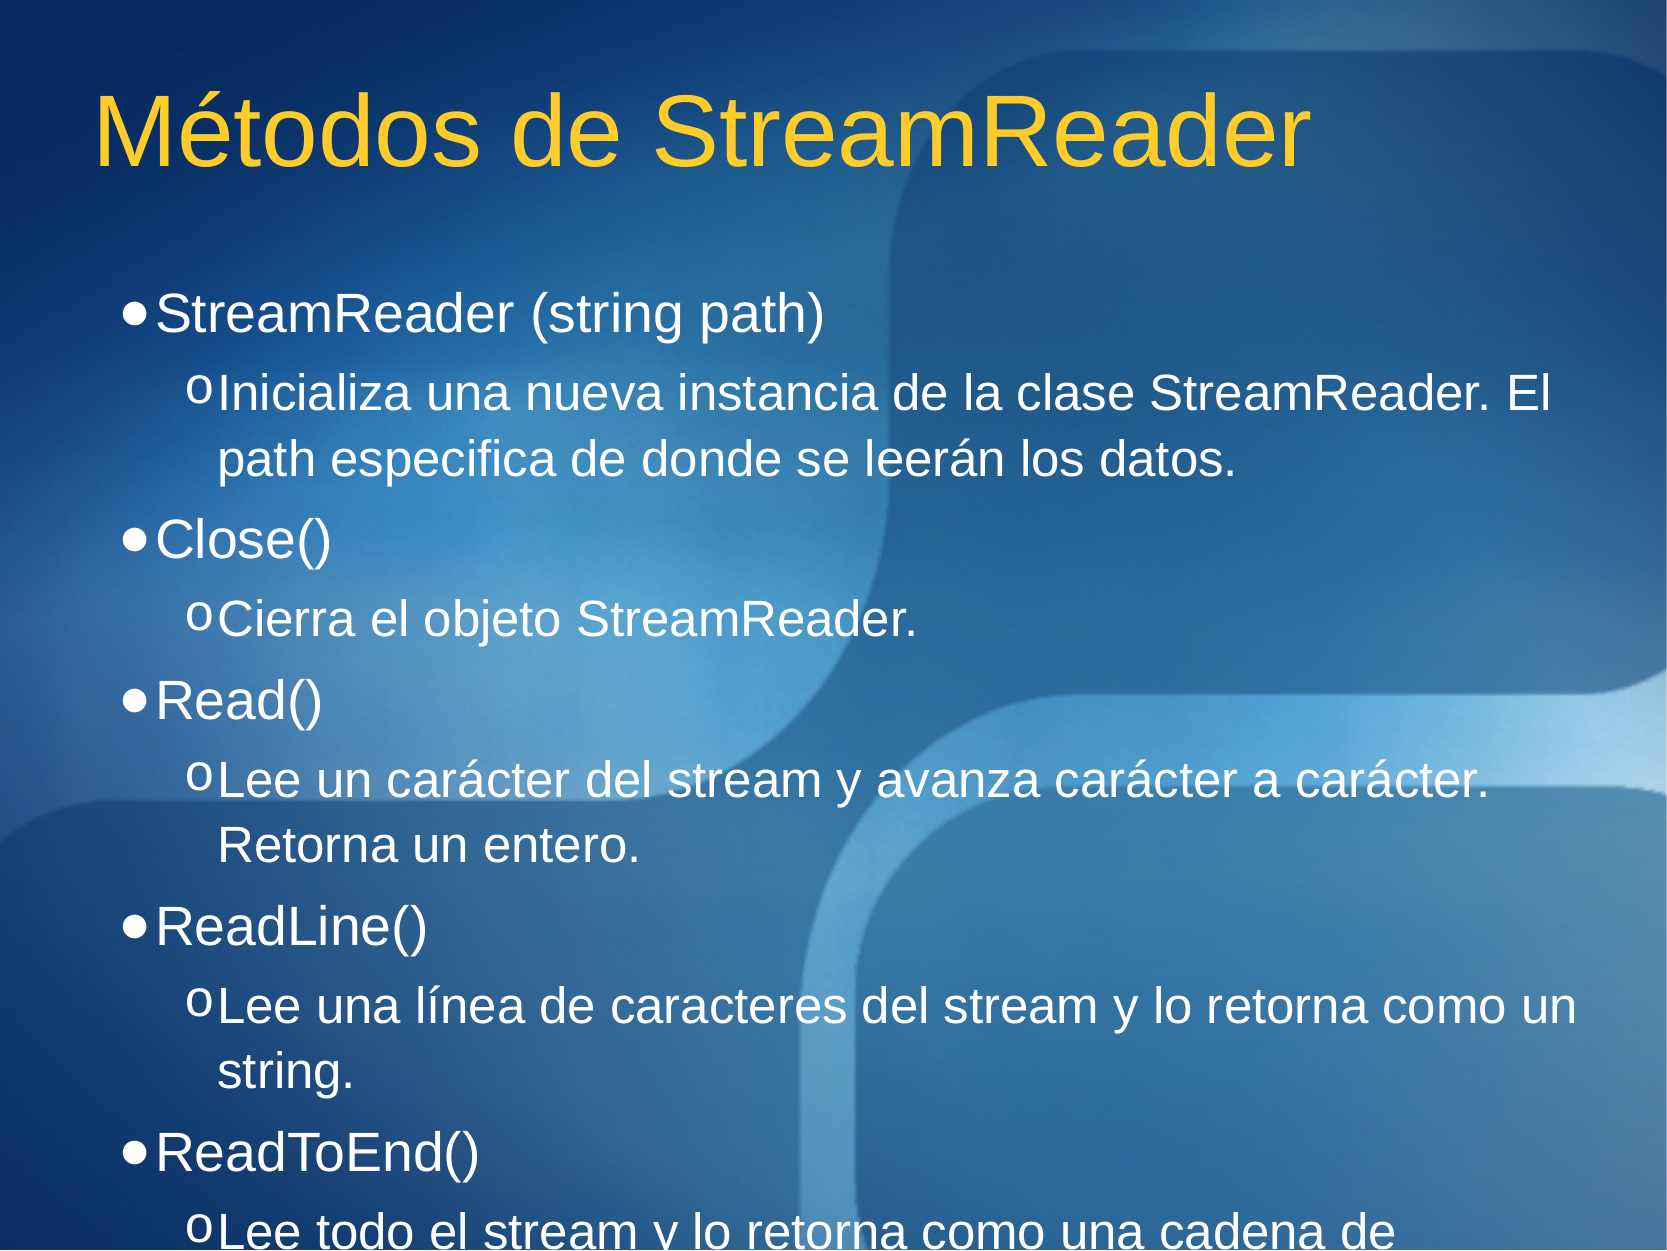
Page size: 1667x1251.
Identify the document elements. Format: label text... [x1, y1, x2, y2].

list StreamReader (string path) Inicializa una nueva instancia de la clase StreamReader. El path especifica de donde se leerán los datos. Close() Cierra el objeto StreamReader. Read() Lee un carácter del stream y avanza carácter a carácter. Retorna un entero. ReadLine() Lee una línea de caracteres del stream y lo retorna como un string. ReadToEnd() Lee todo el stream y lo retorna como una cadena de caracteres. [86, 266, 1595, 1218]
picture [0, 0, 1667, 1250]
title Métodos de StreamReader [86, 50, 1595, 173]
